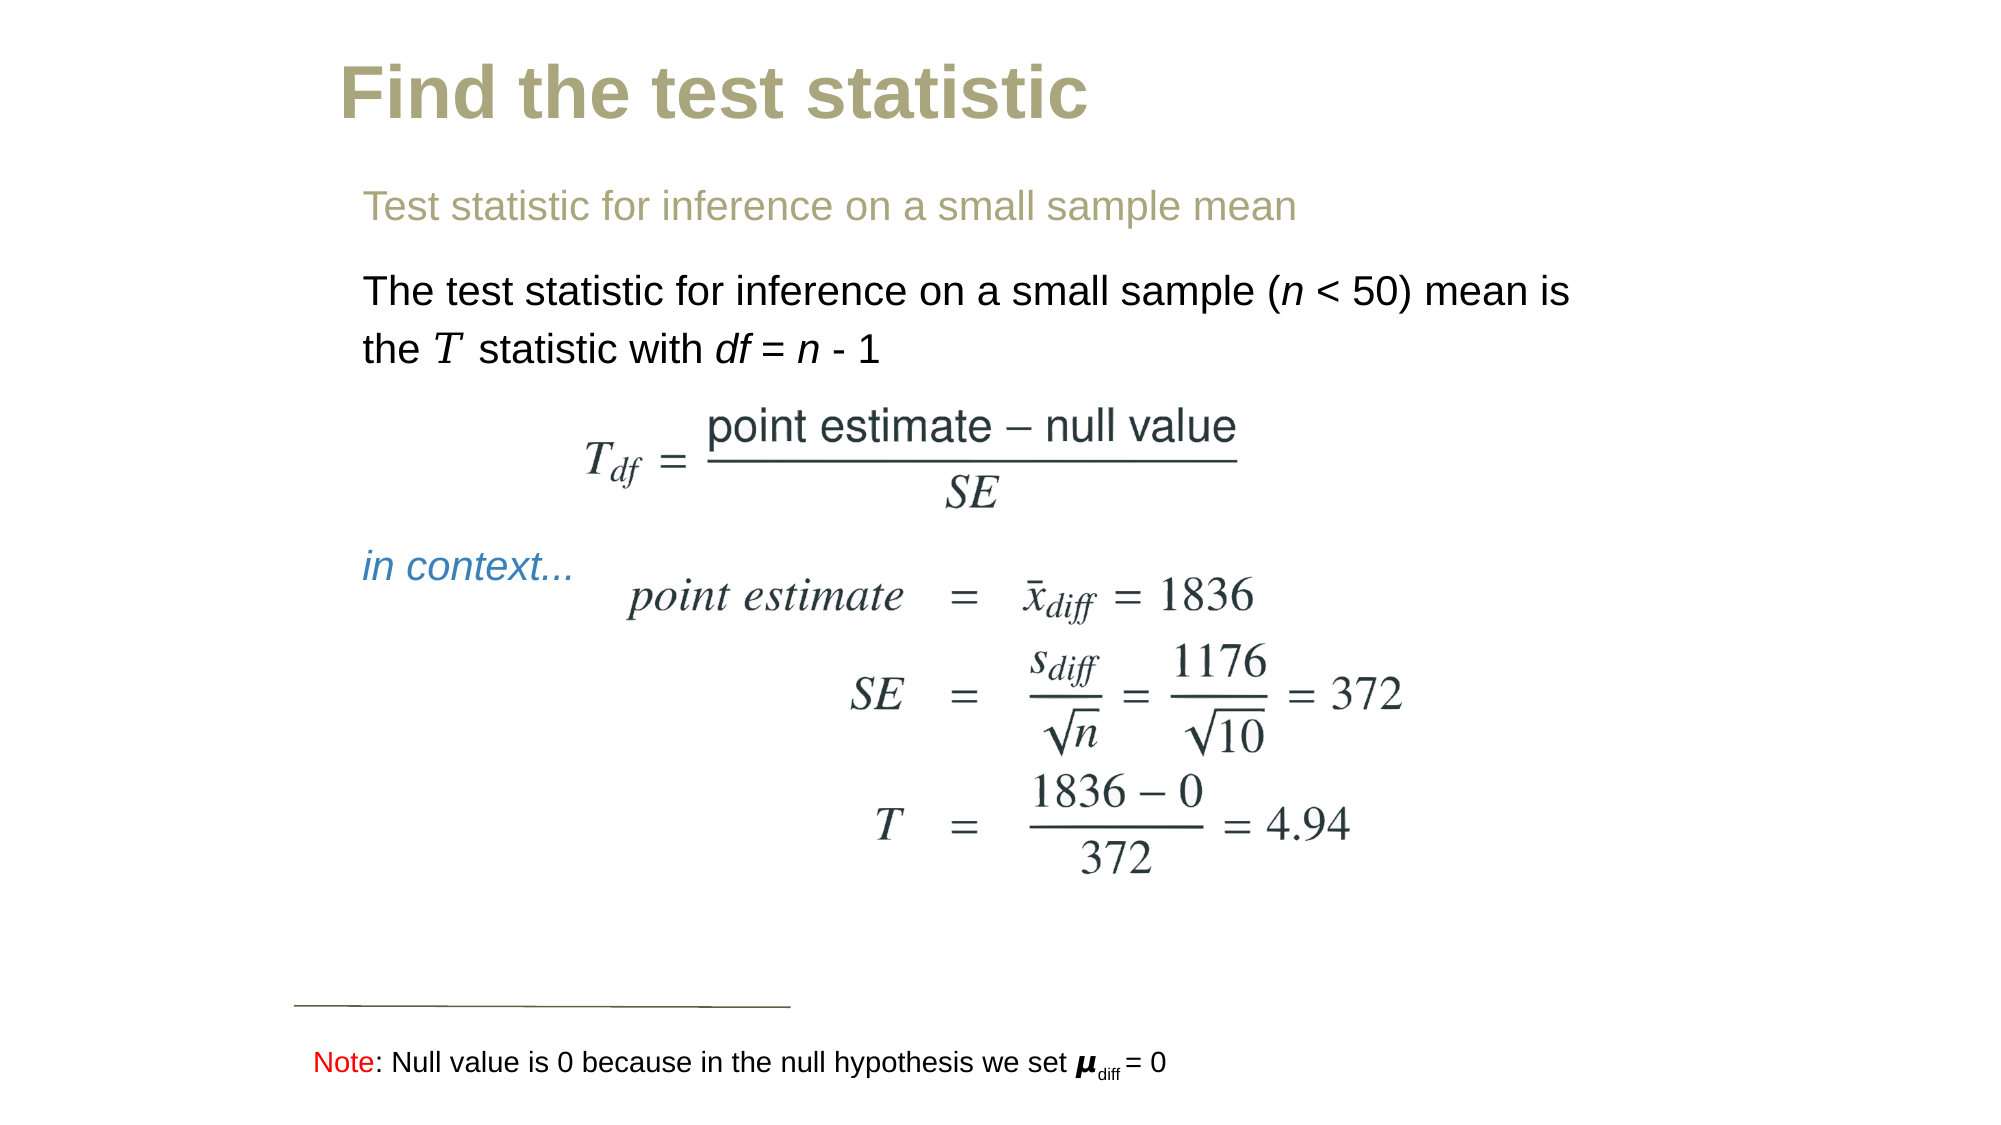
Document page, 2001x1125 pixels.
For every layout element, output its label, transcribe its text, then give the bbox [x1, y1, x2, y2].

text_box in context... [347, 524, 680, 601]
list The test statistic for inference on a small sample (n < 50) mean is the 𝑇 statistic with df = n - 1 [347, 241, 1653, 383]
picture [622, 569, 1420, 878]
text_box Note: Null value is 0 because in the null hypothesis we set 𝞵diff = 0 [298, 1028, 1422, 1087]
picture [571, 401, 1246, 516]
title Find the test statistic [324, 24, 1675, 149]
list Test statistic for inference on a small sample mean [347, 156, 1653, 241]
